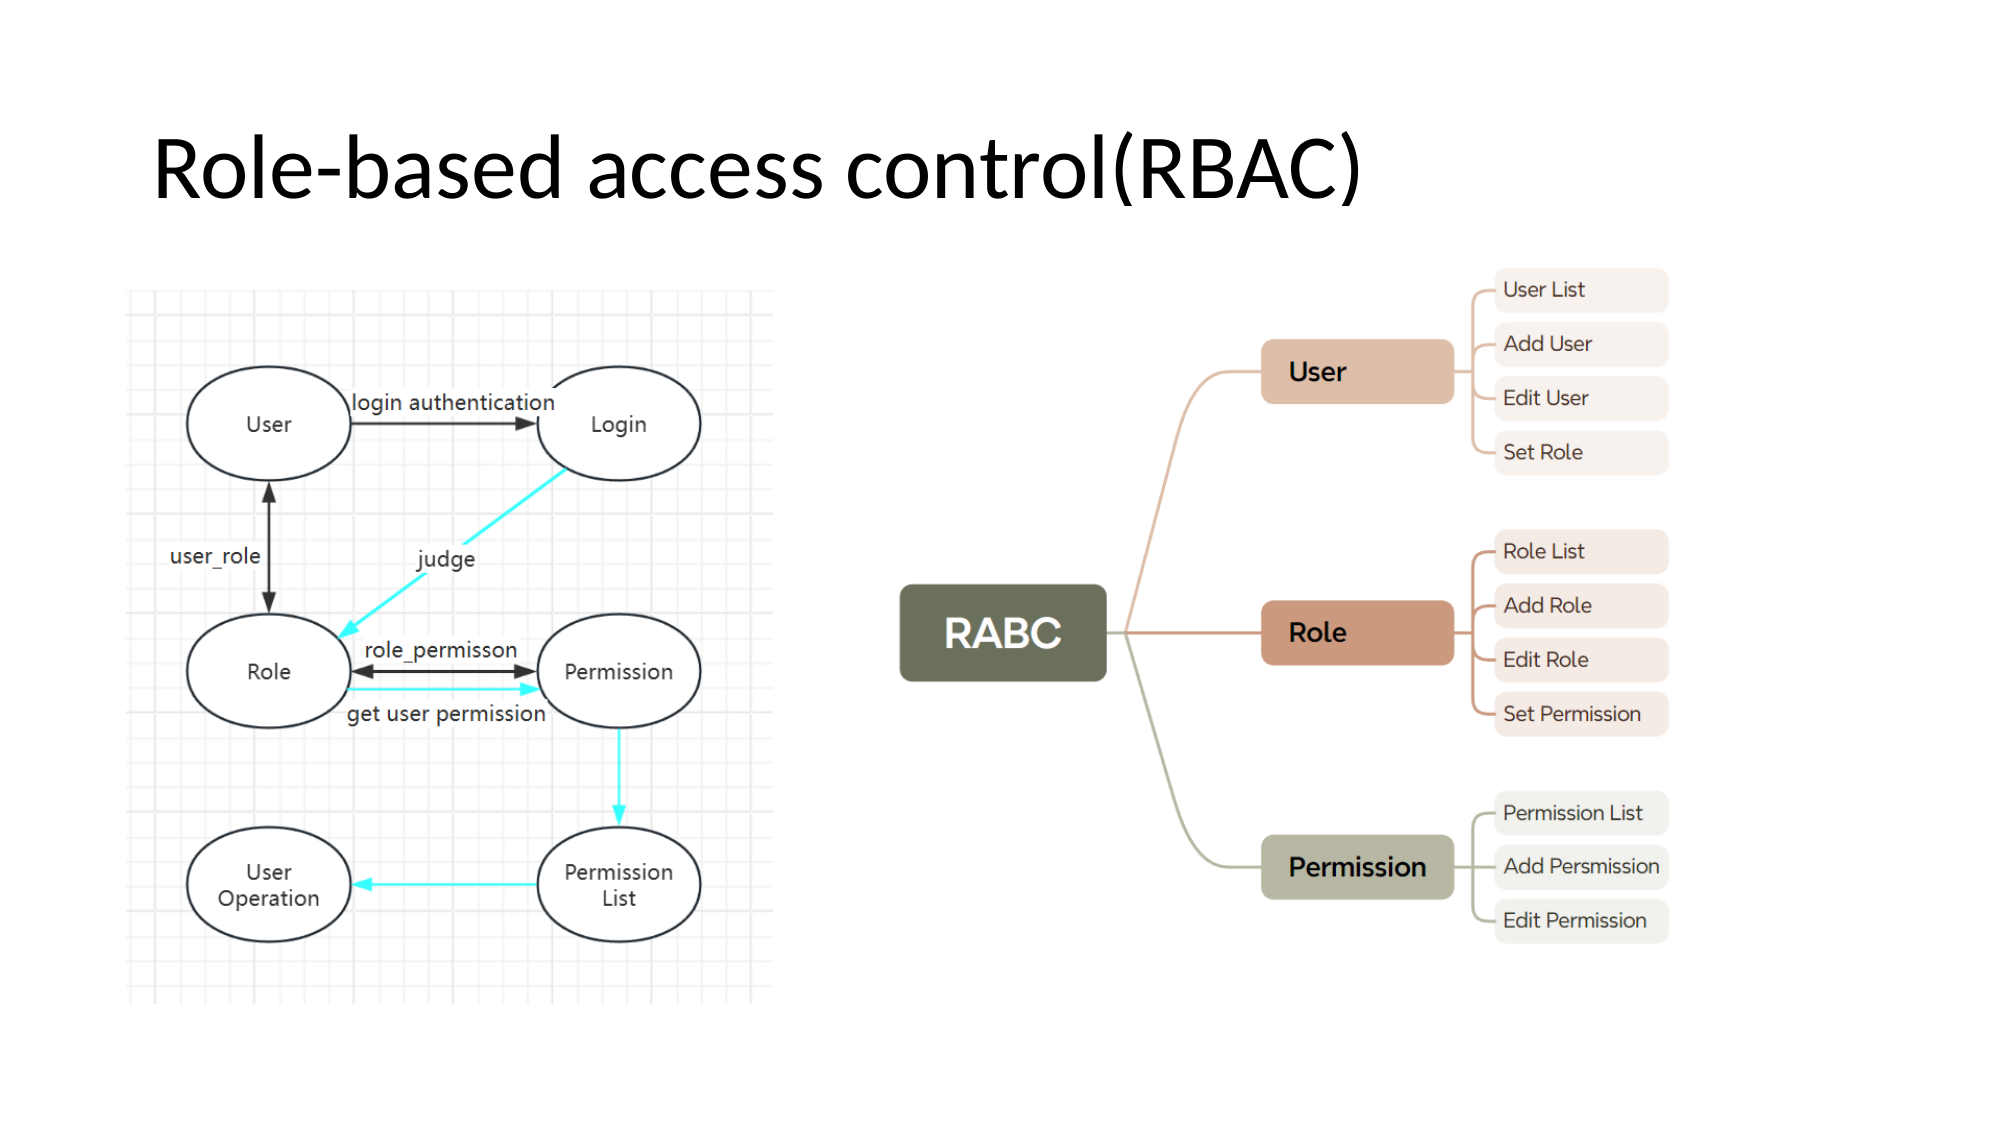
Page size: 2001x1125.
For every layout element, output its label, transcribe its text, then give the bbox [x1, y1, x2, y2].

picture [813, 206, 1911, 1036]
title Role-based access control(RBAC) [137, 59, 1863, 278]
picture [126, 290, 774, 1004]
